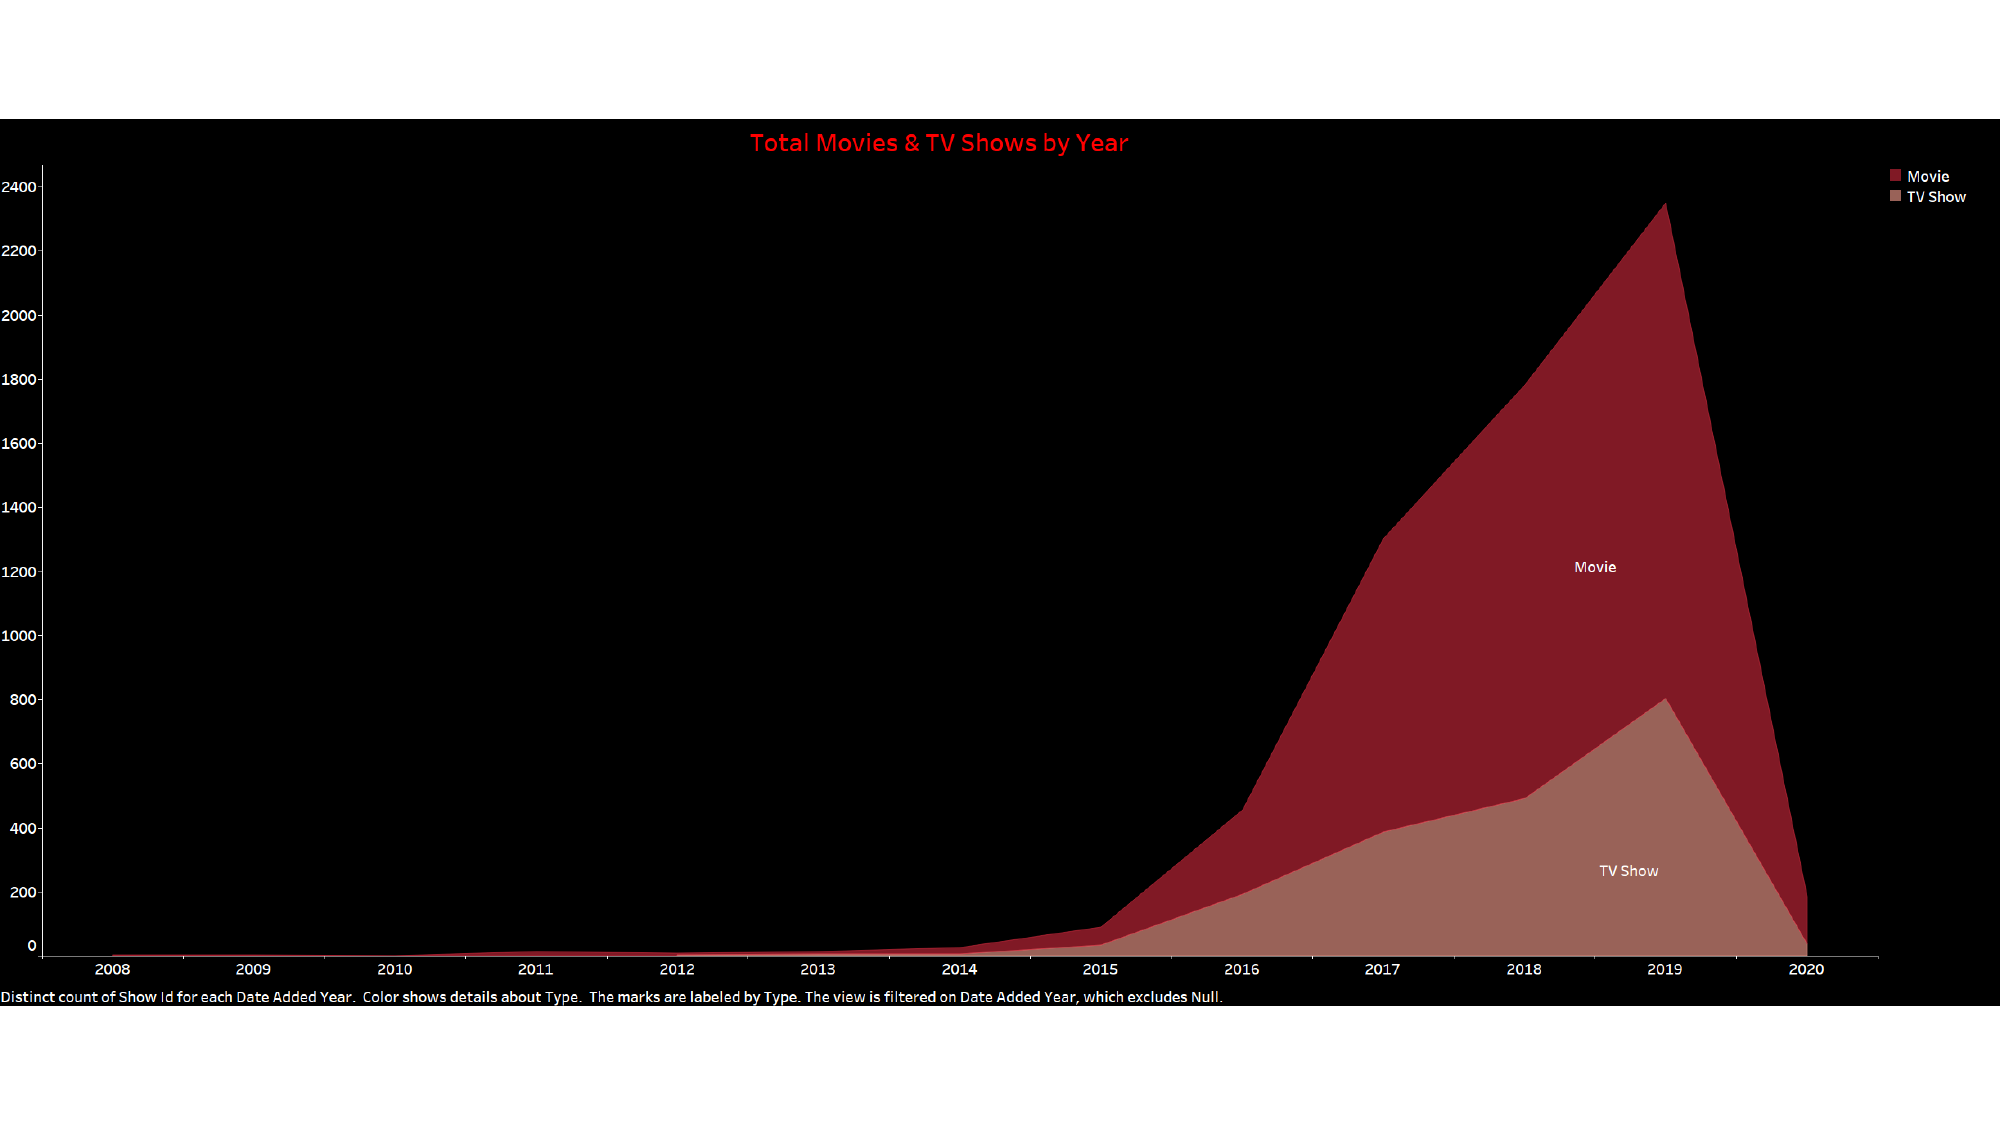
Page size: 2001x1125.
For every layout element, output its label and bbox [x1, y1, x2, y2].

picture [0, 119, 2000, 1006]
